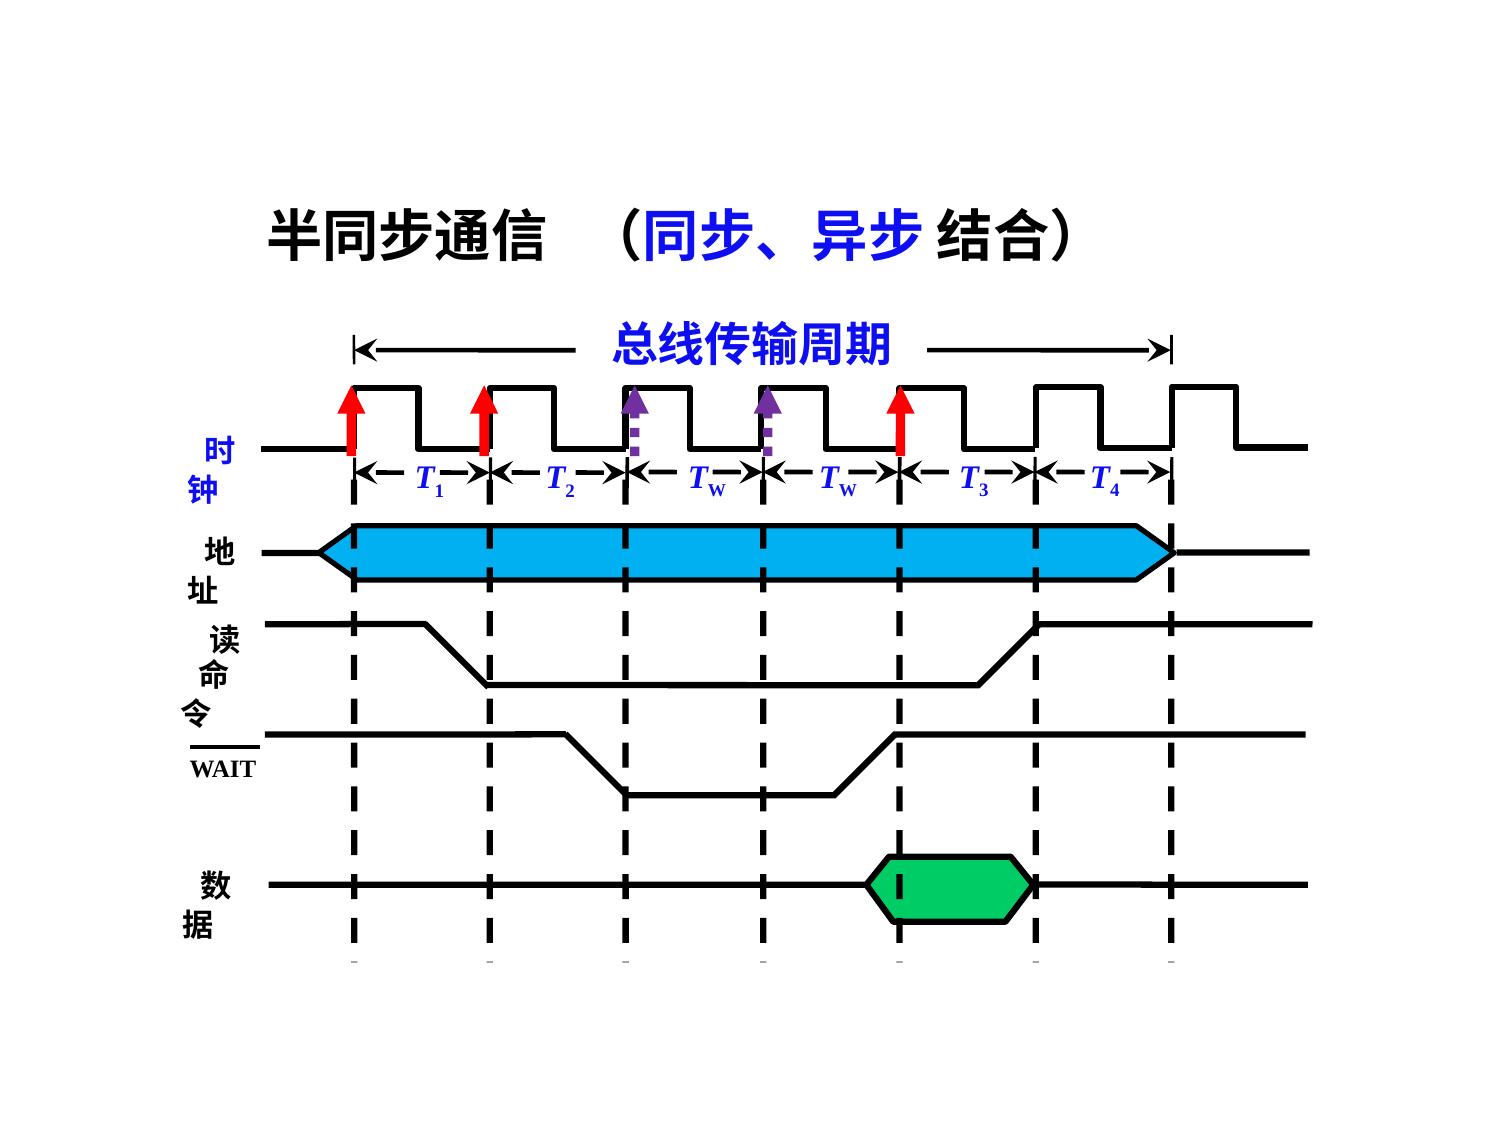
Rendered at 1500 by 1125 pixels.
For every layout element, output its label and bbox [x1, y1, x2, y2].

text_box [182, 852, 1308, 951]
text_box [189, 720, 1306, 811]
text_box [224, 192, 1158, 277]
text_box [180, 606, 1313, 740]
text_box [187, 518, 1310, 617]
text_box [187, 314, 1308, 517]
